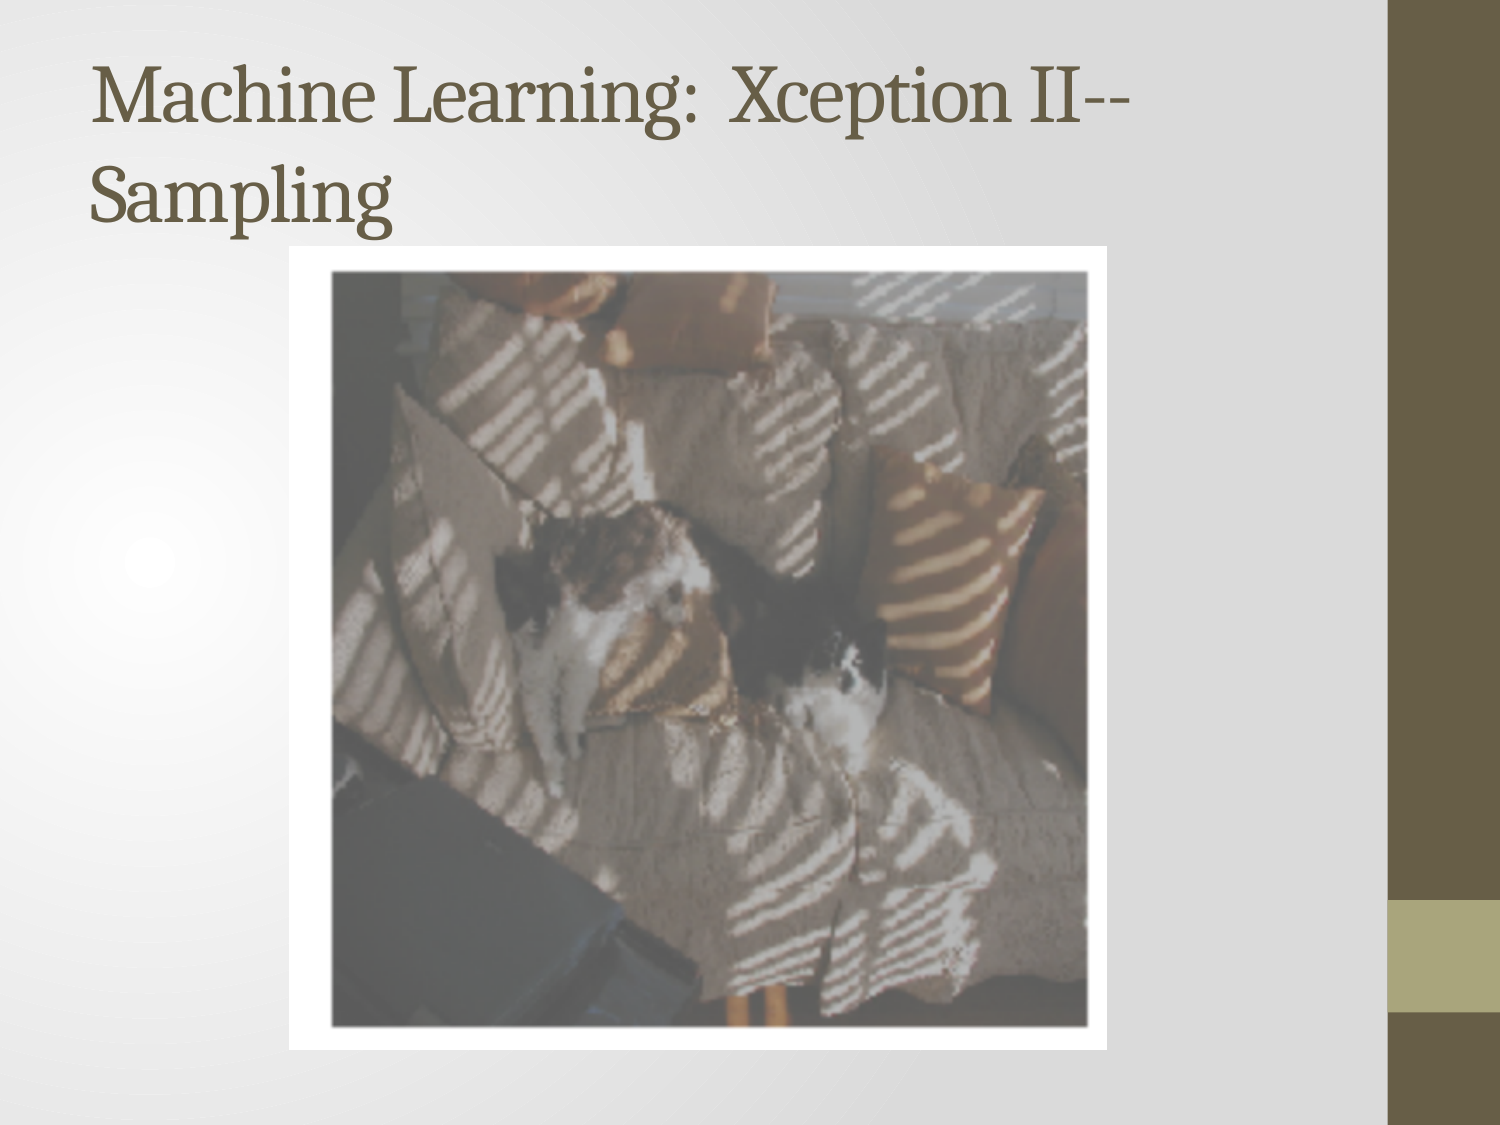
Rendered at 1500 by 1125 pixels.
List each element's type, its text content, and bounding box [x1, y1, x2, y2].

title Machine Learning: Xception II--Sampling [75, 45, 1325, 233]
picture [288, 245, 1108, 1051]
